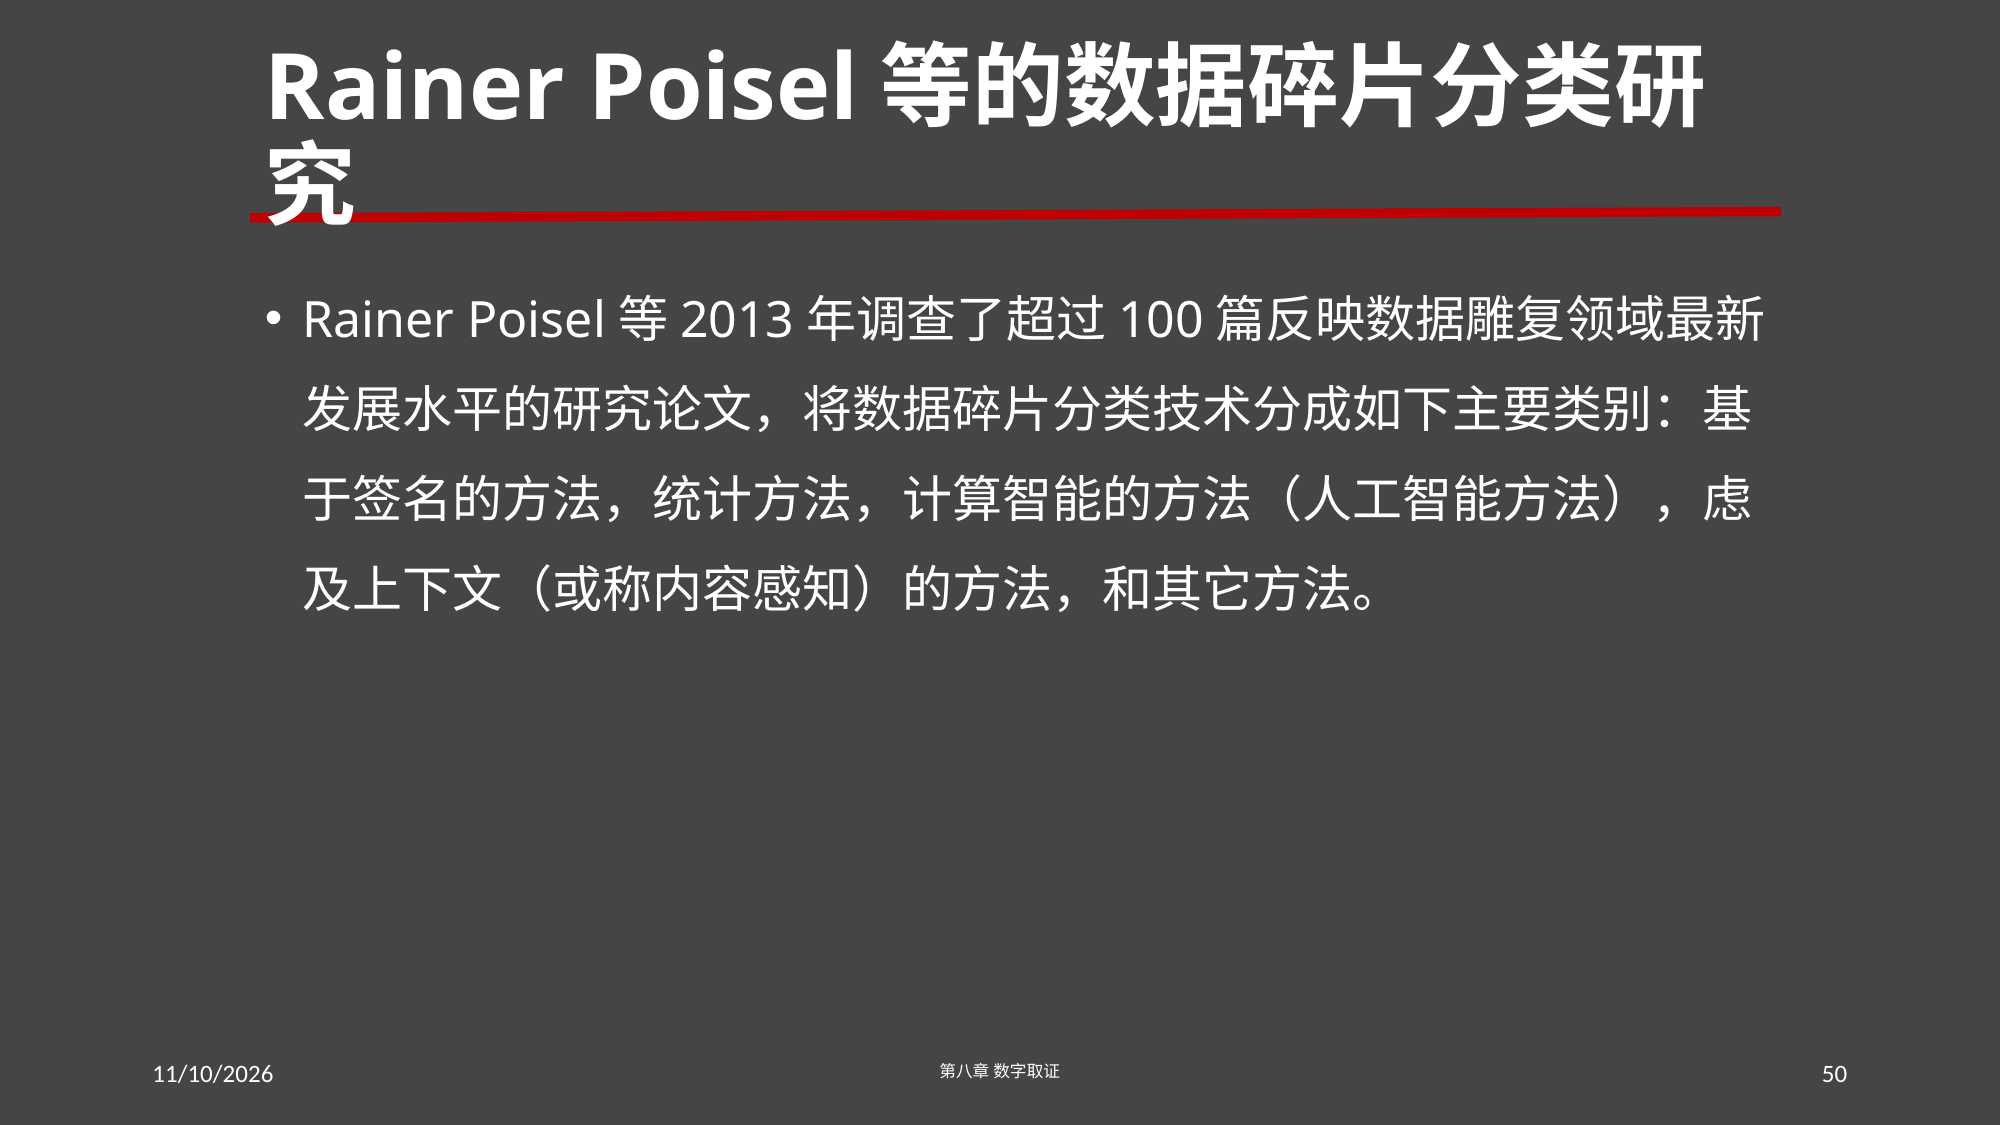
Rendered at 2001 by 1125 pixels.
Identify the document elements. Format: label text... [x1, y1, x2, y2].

title Rainer Poisel等的数据碎片分类研究 [249, 30, 1782, 249]
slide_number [137, 1042, 588, 1103]
footer 第八章 数字取证 [662, 1042, 1338, 1103]
slide_number 50 [1412, 1042, 1863, 1103]
list Rainer Poisel等2013年调查了超过100篇反映数据雕复领域最新发展水平的研究论文，将数据碎片分类技术分成如下主要类别：基于签名的方法，统计方法，计算智能的方法（人工智能方法），虑及上下文（或称内容感知）的方法，和其它方法。 [249, 249, 1782, 1011]
